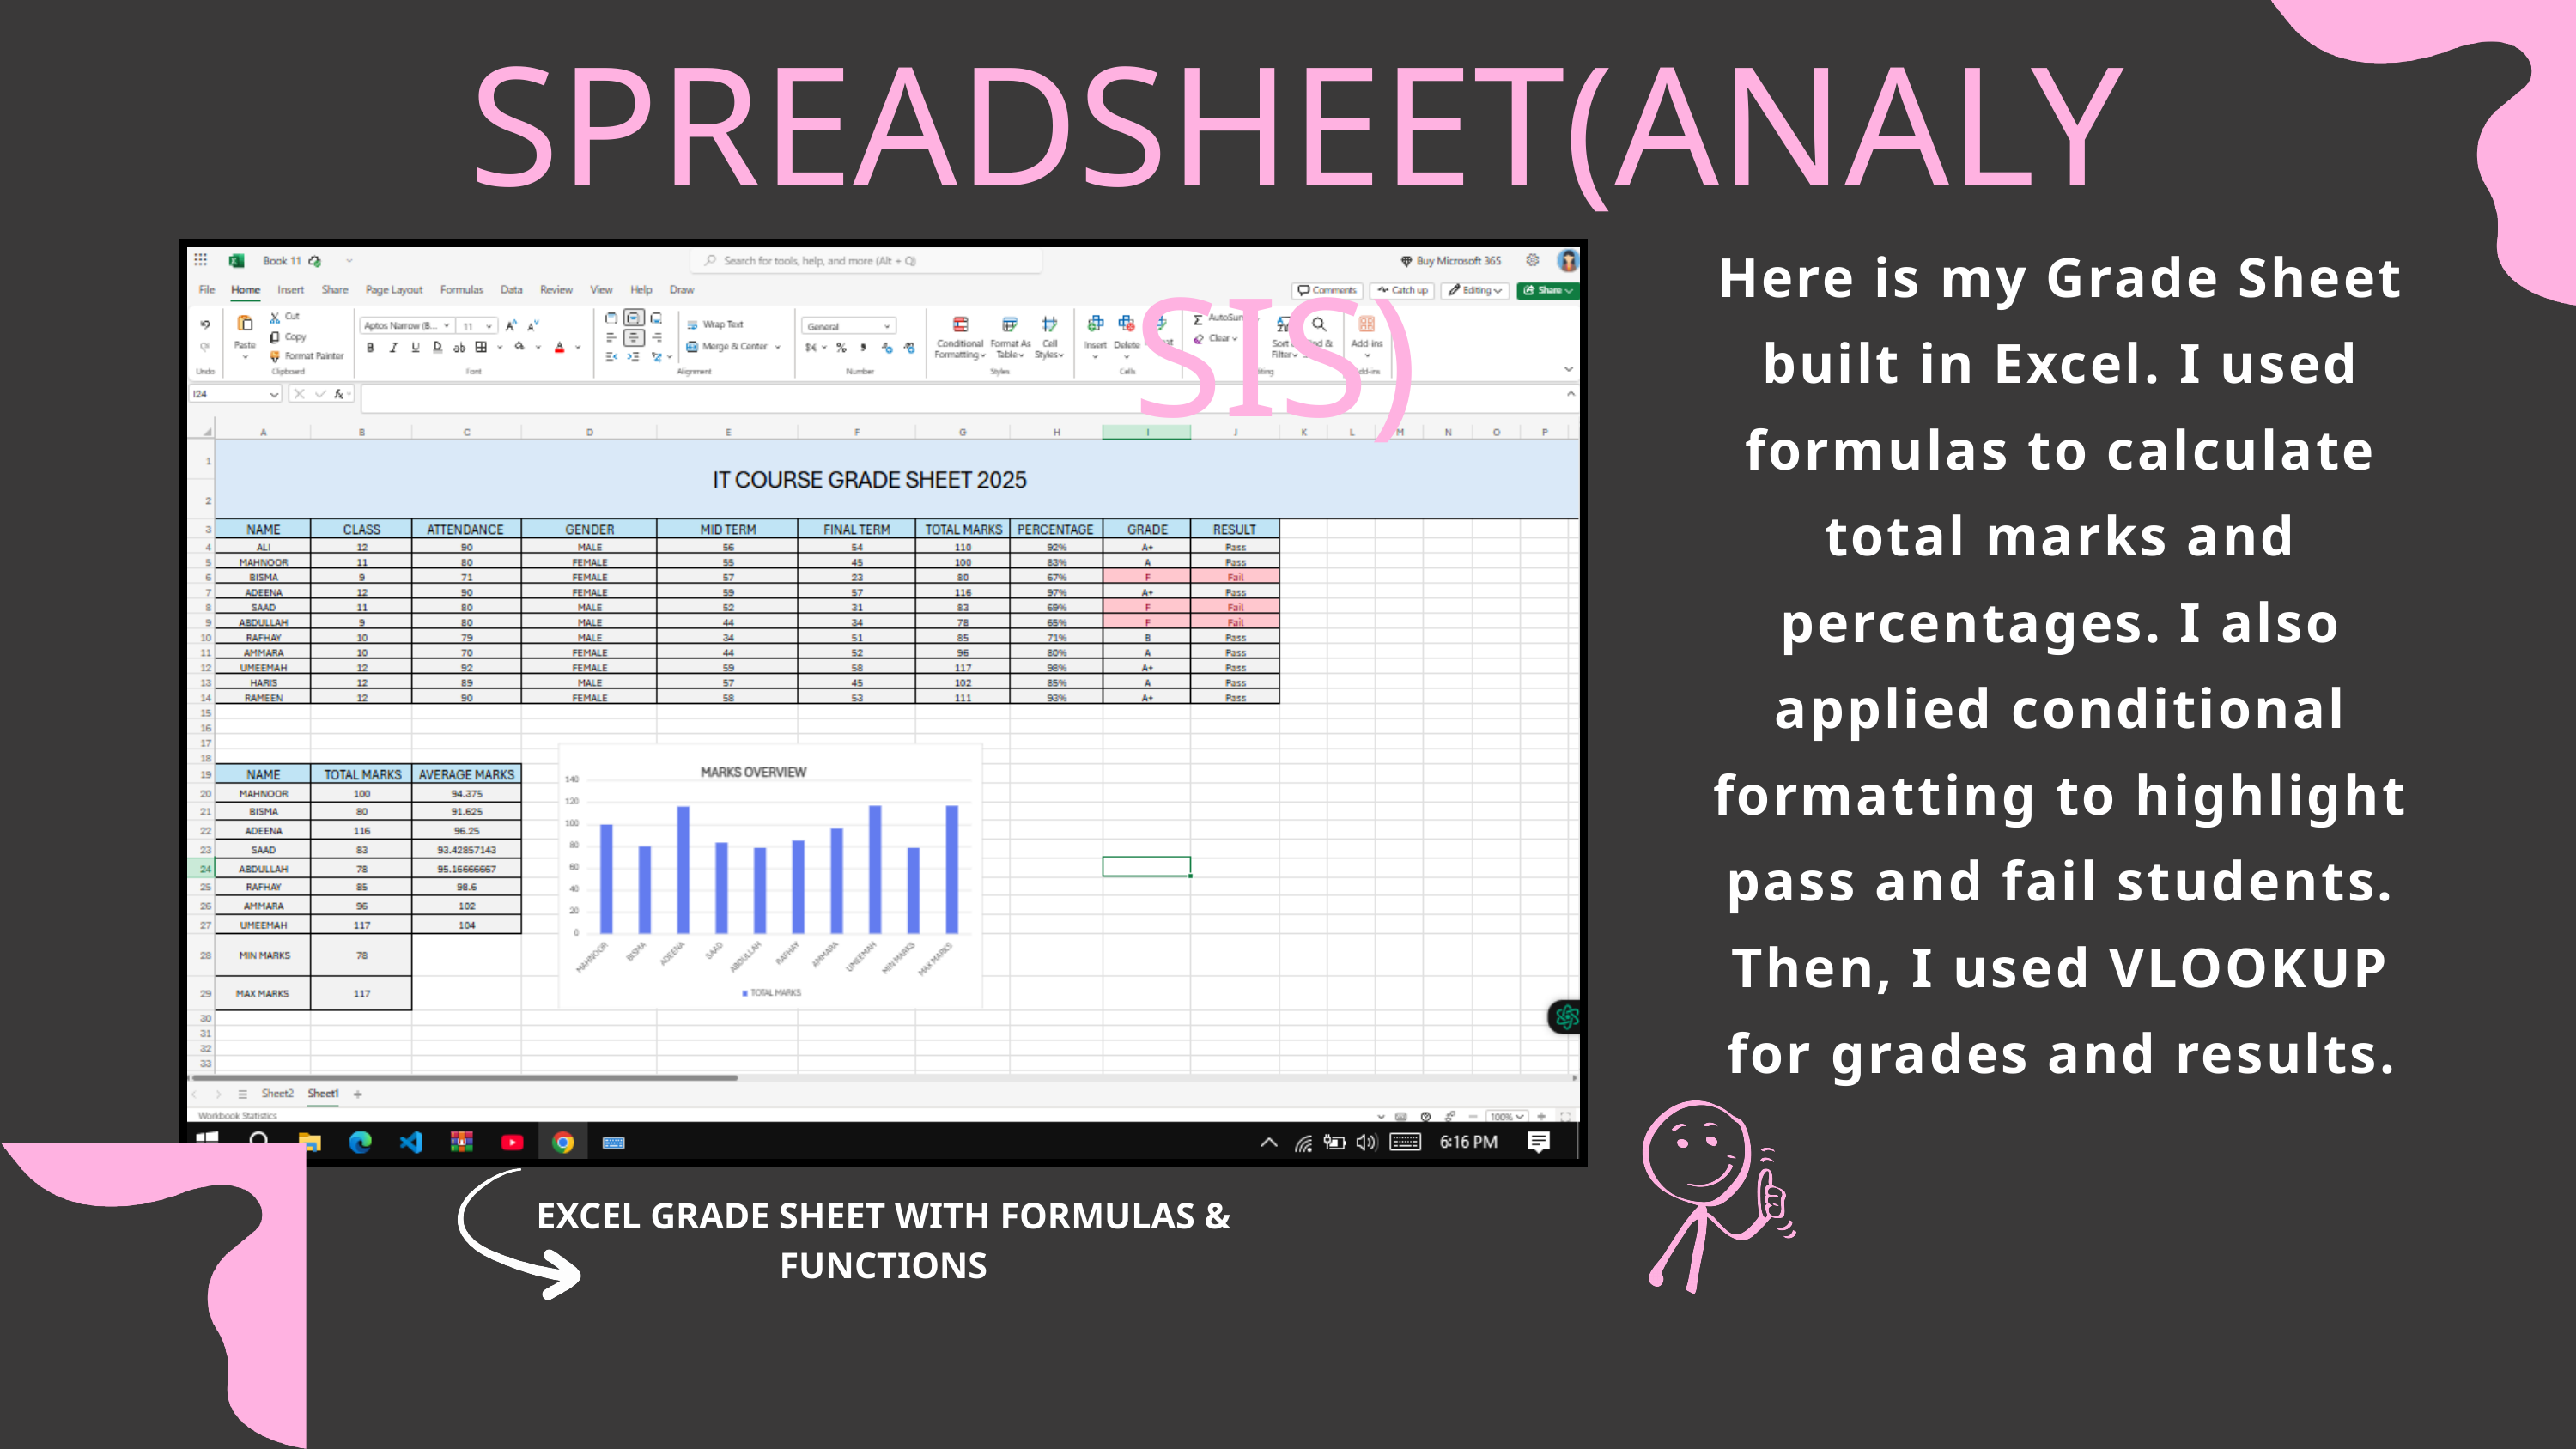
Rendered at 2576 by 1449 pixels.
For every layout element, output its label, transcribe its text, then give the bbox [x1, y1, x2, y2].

text_box [2269, 0, 2576, 306]
text_box [0, 1143, 307, 1449]
text_box [1638, 1094, 1796, 1294]
text_box SPREADSHEET(ANALYSIS) [459, 0, 2136, 450]
text_box [183, 243, 1584, 1163]
text_box [455, 1168, 586, 1310]
text_box EXCEL GRADE SHEET WITH FORMULAS & FUNCTIONS [520, 1186, 1247, 1286]
text_box Here is my Grade Sheet built in Excel. I used formulas to calculate total marks and percentages. I also applied conditional formatting to highlight pass and fail students. Then, I used VLOOKUP for grades and results. [1692, 221, 2432, 1085]
